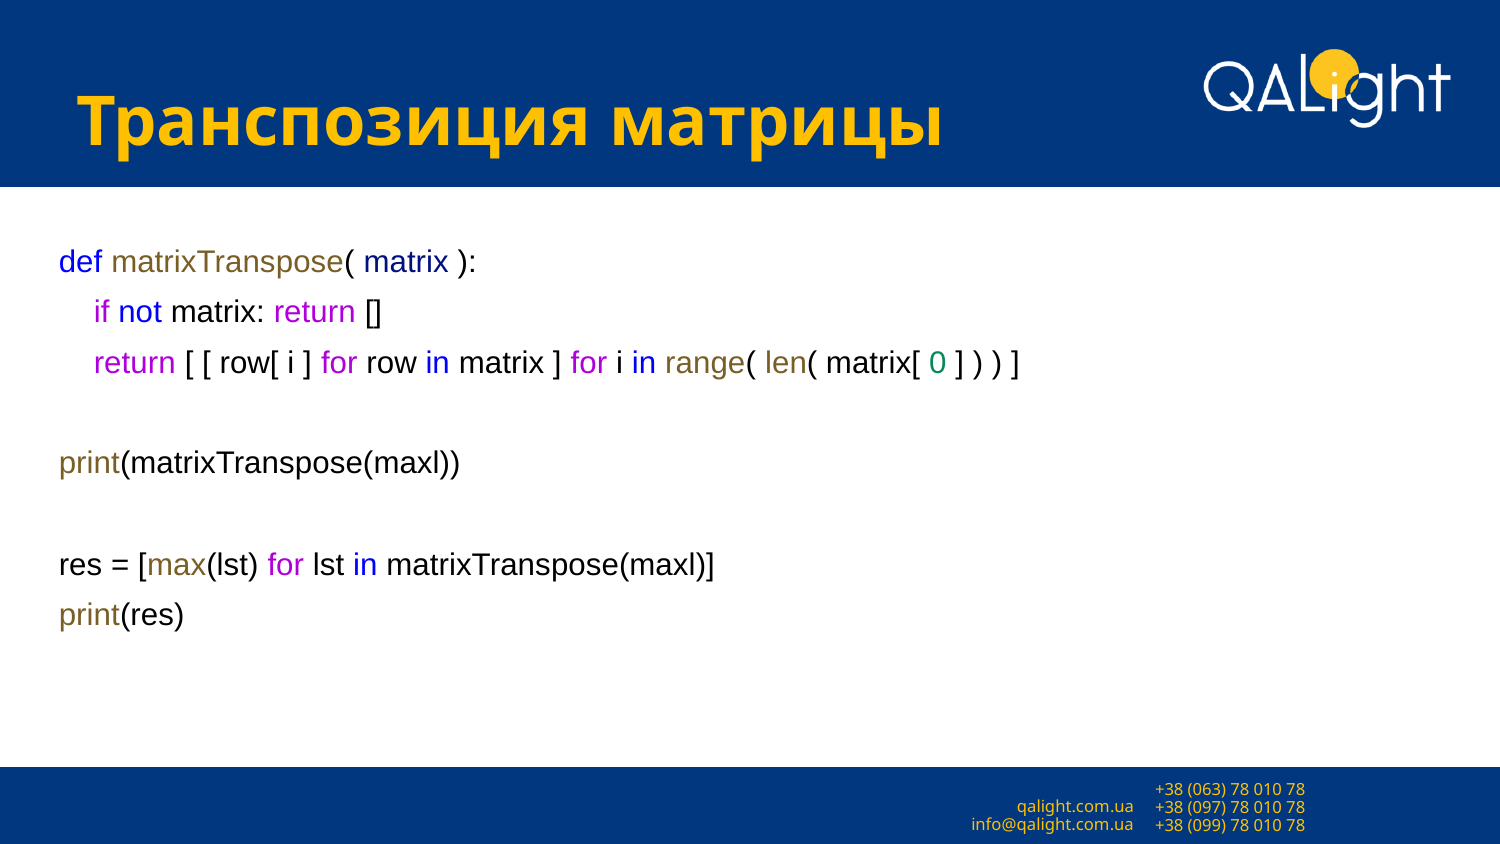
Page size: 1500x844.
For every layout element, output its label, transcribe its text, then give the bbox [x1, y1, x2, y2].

subtitle def matrixTranspose( matrix ): if not matrix: return [] return [ [ row[ i ] for row in matrix ] for i in range( len( matrix[ 0 ] ) ) ] print(matrixTranspose(maxl)) res = [max(lst) for lst in matrixTranspose(maxl)] print(res) [47, 216, 1448, 763]
title Транспозиция матрицы [47, 15, 1187, 172]
picture [1200, 48, 1453, 130]
